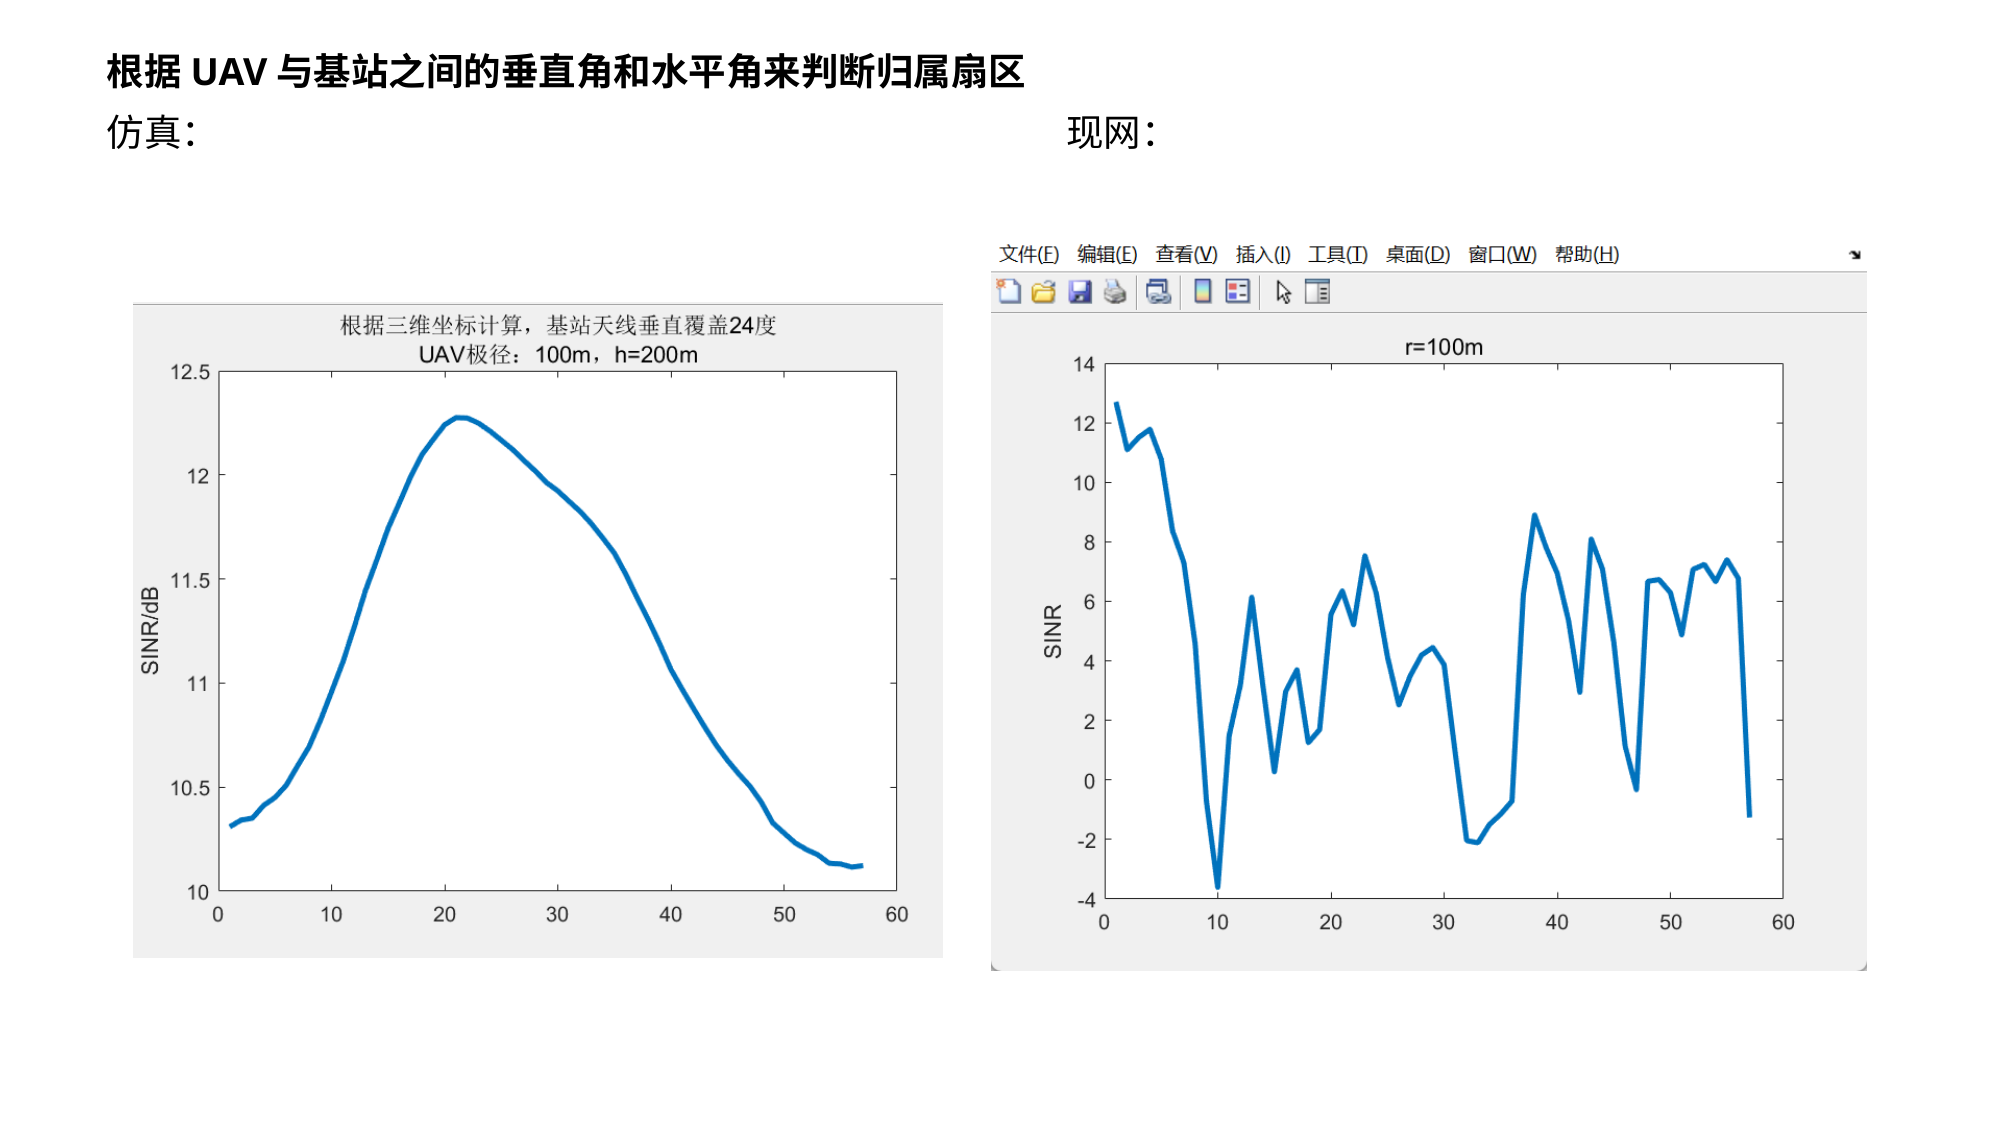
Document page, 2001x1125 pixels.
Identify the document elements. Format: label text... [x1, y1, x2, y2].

text_box 现网： [1051, 101, 1212, 161]
text_box 仿真： [91, 101, 253, 161]
picture [991, 237, 1867, 971]
picture [133, 302, 943, 958]
text_box 根据UAV与基站之间的垂直角和水平角来判断归属扇区 [91, 40, 1090, 101]
